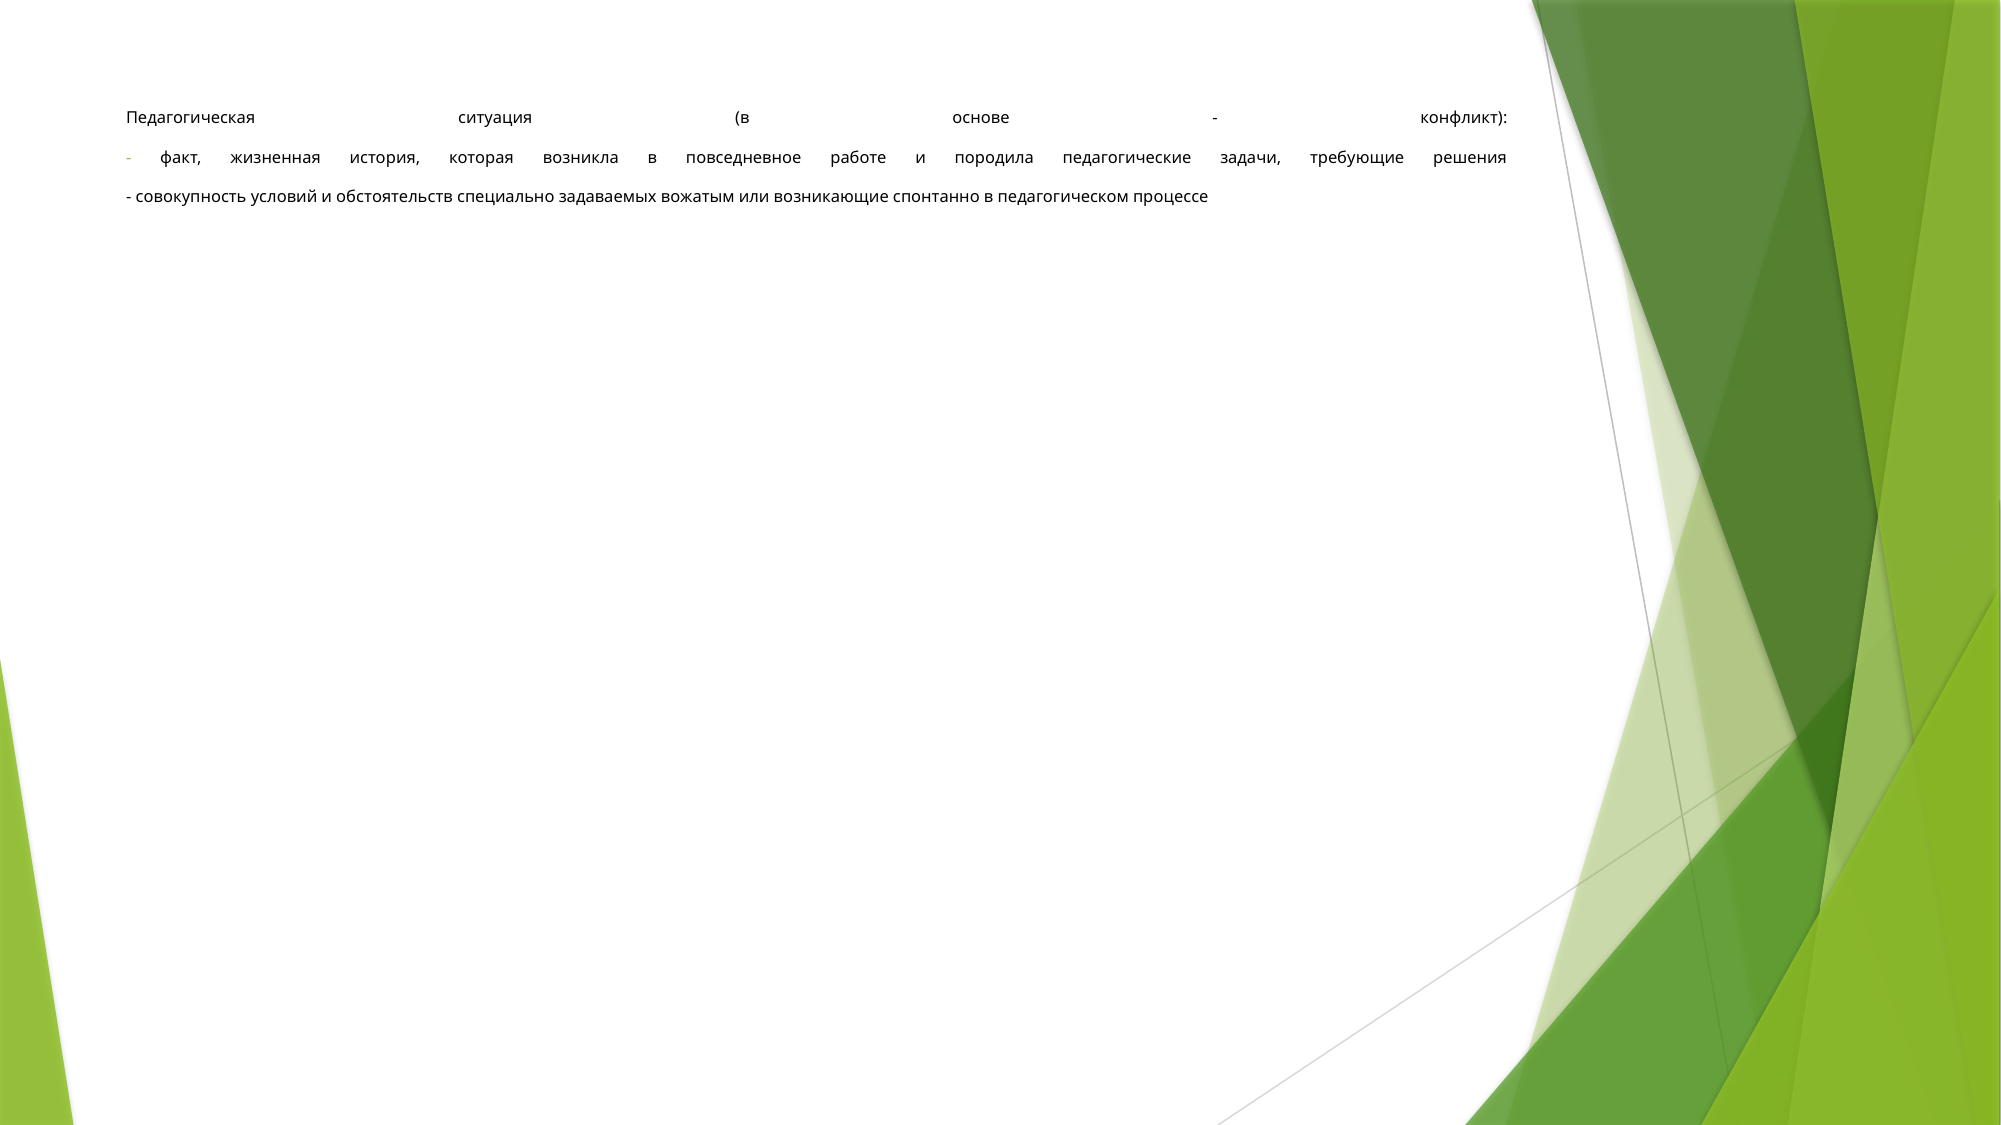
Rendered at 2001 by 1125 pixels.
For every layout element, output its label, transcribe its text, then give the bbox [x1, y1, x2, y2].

title Педагогическая ситуация (в основе - конфликт): - факт, жизненная история, которая возникла в повседневное работе и породила педагогические задачи, требующие решения - совокупность условий и обстоятельств специально задаваемых вожатым или возникающие спонтанно в педагогическом процессе [111, 99, 1522, 221]
